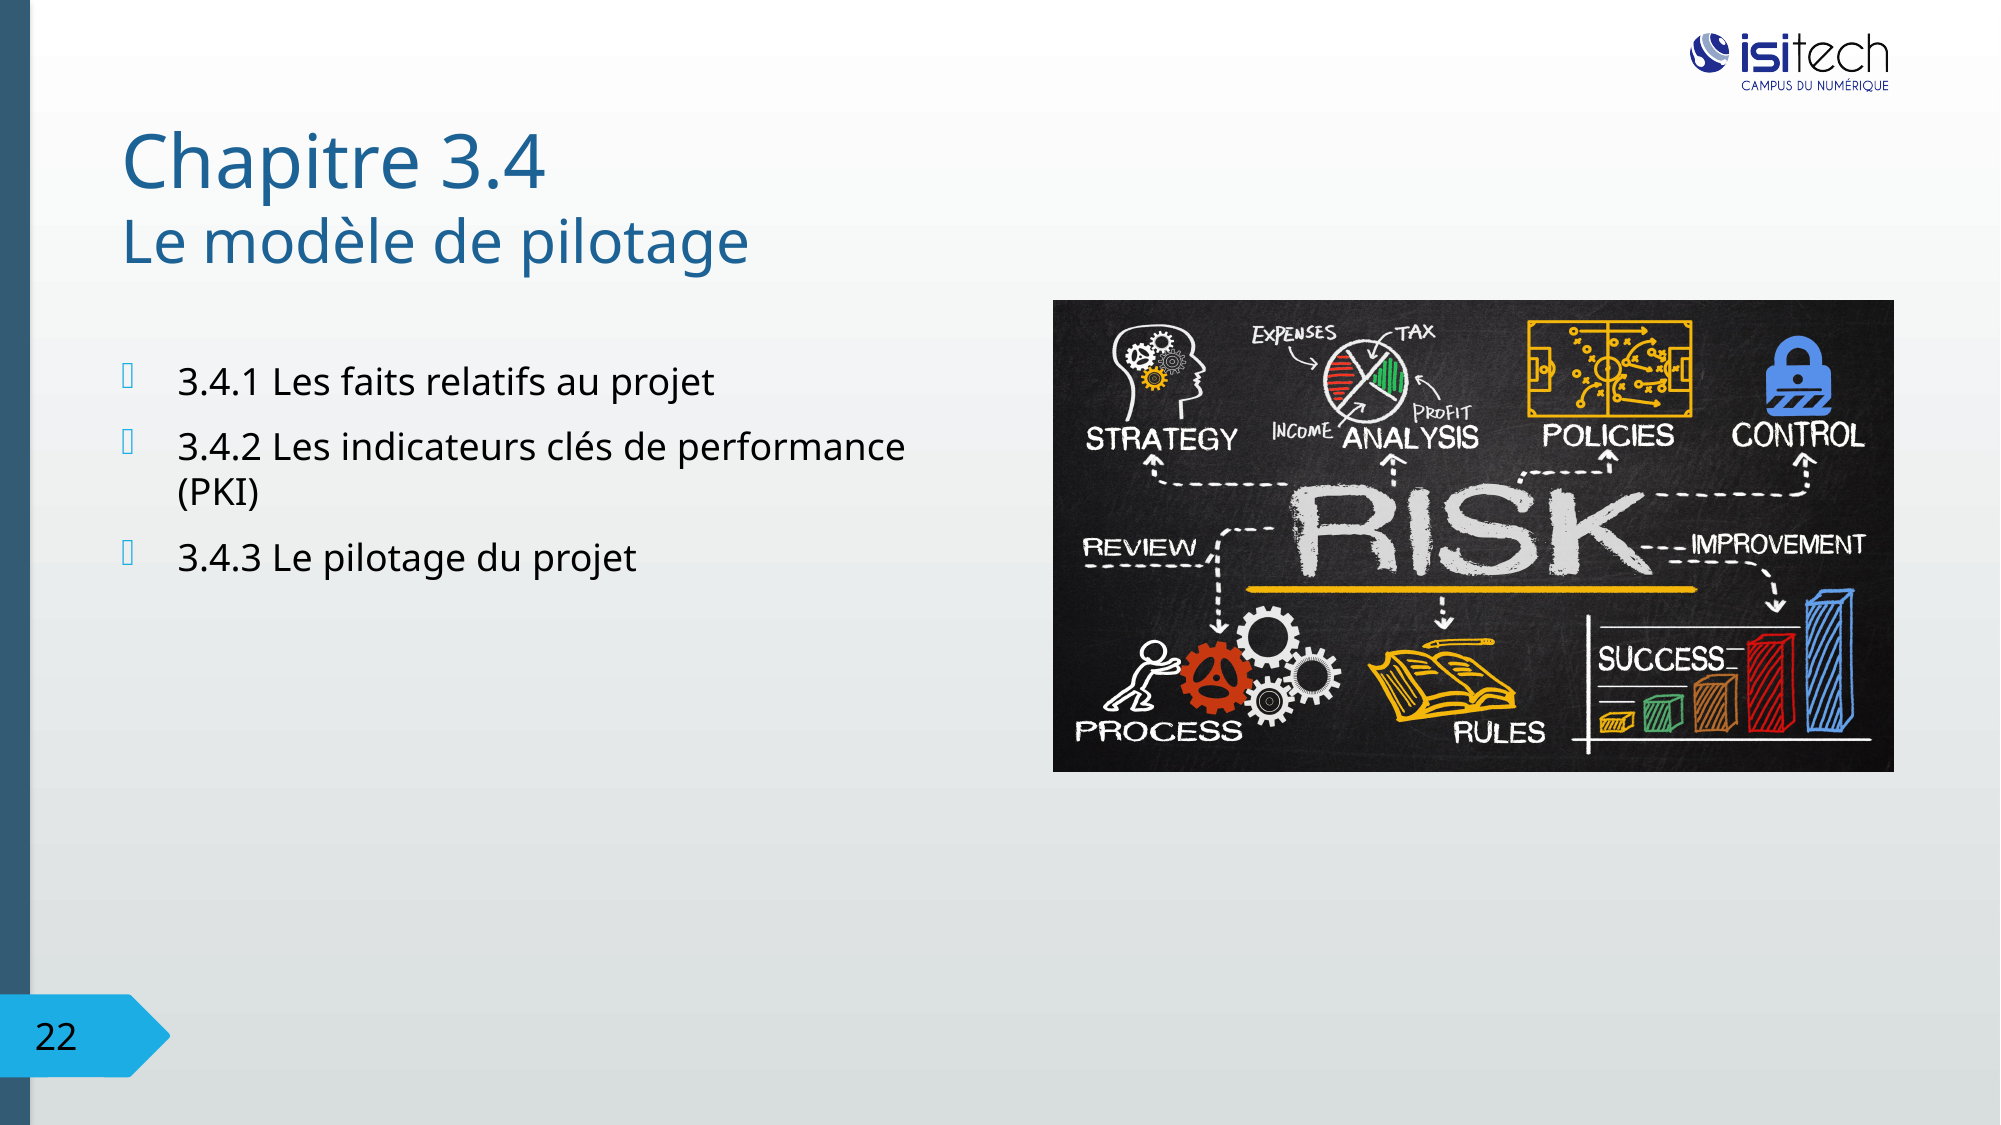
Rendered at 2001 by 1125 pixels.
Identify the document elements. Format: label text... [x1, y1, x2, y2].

title Chapitre 3.4 Le modèle de pilotage [106, 105, 1419, 313]
slide_number 22 [19, 1006, 148, 1067]
list 3.4.1 Les faits relatifs au projet 3.4.2 Les indicateurs clés de performance (PKI) 3.4.3 Le pilotage du projet [106, 350, 947, 967]
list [1052, 300, 1894, 773]
picture [1690, 33, 1889, 94]
